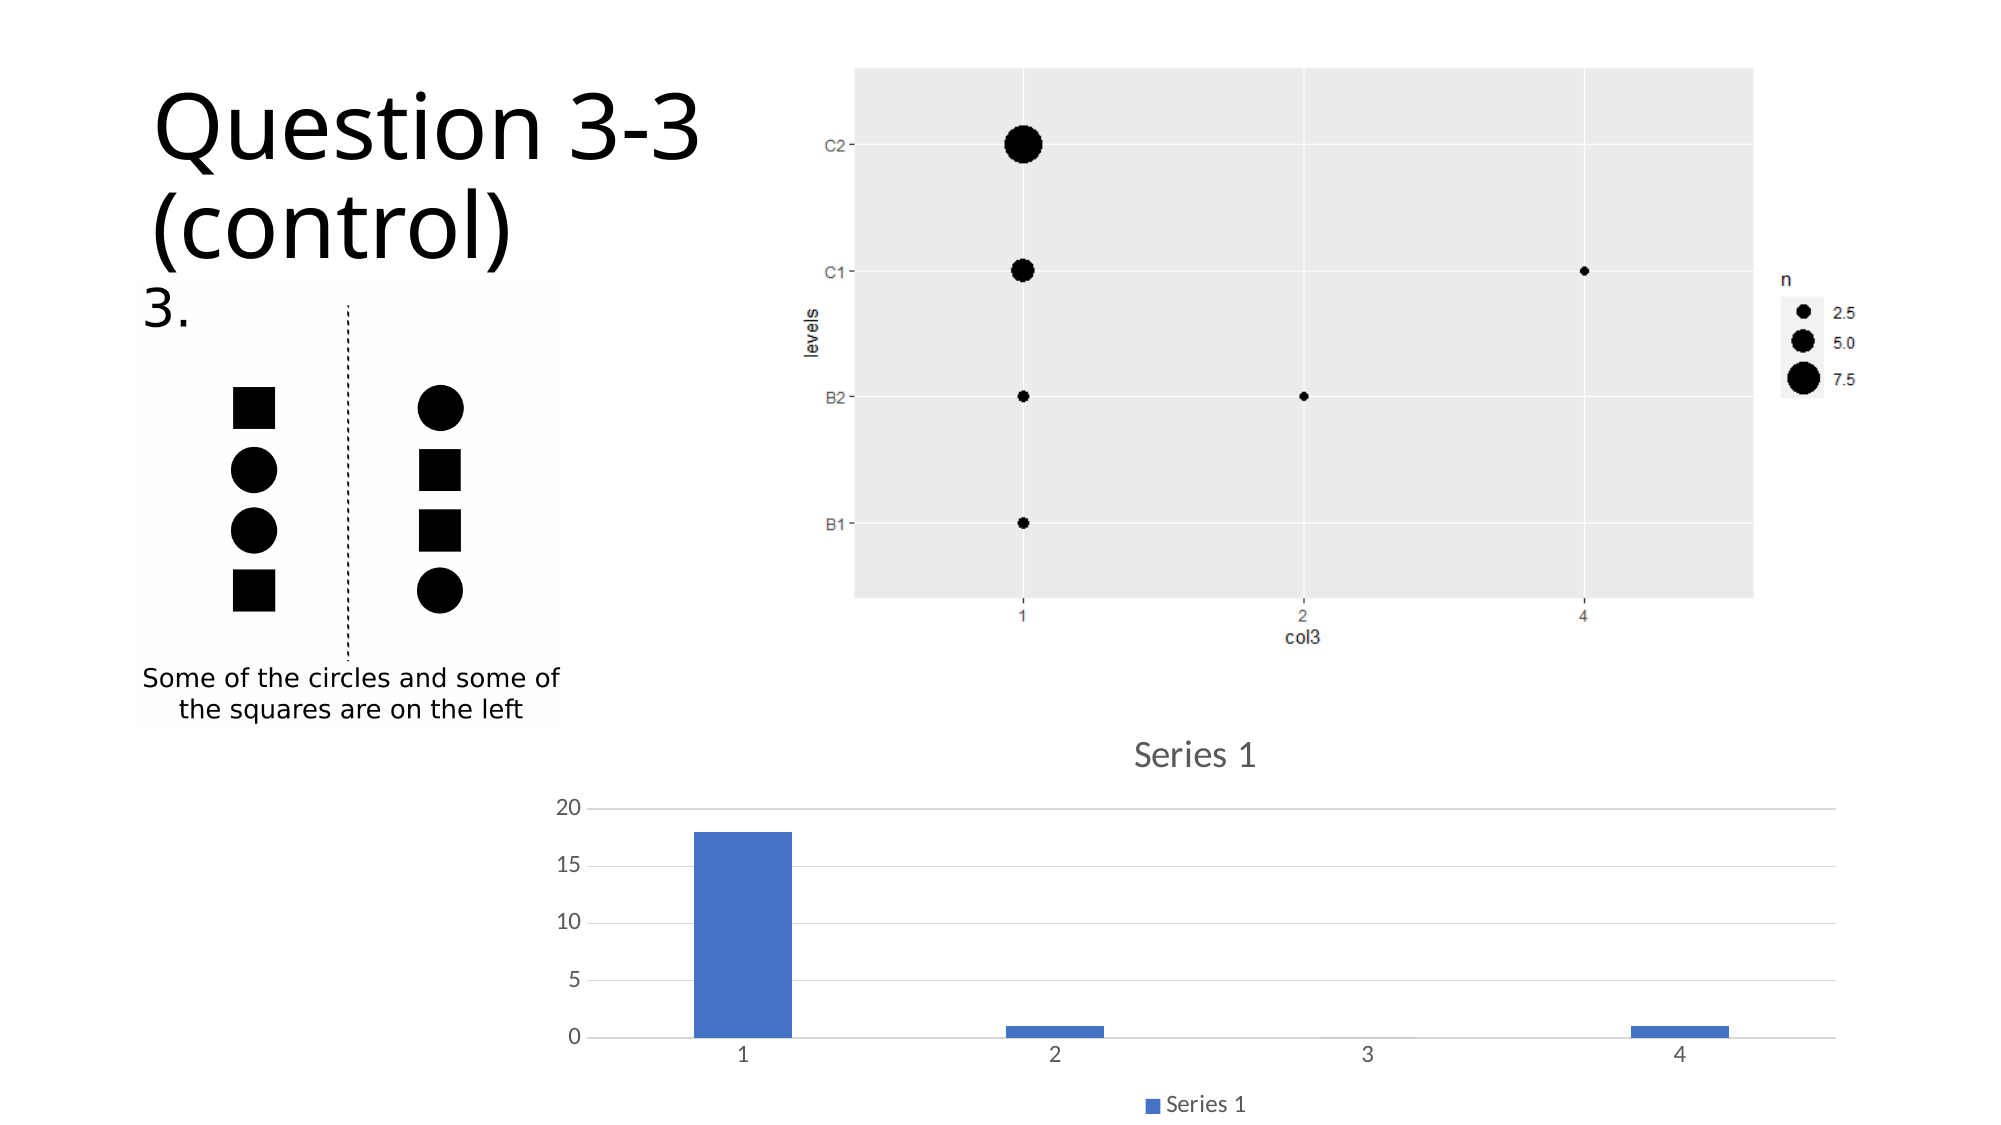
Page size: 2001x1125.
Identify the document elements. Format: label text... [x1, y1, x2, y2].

chart [529, 709, 1863, 1125]
picture [137, 278, 563, 728]
title Question 3-3 (control) [137, 59, 792, 299]
picture [792, 59, 1875, 657]
